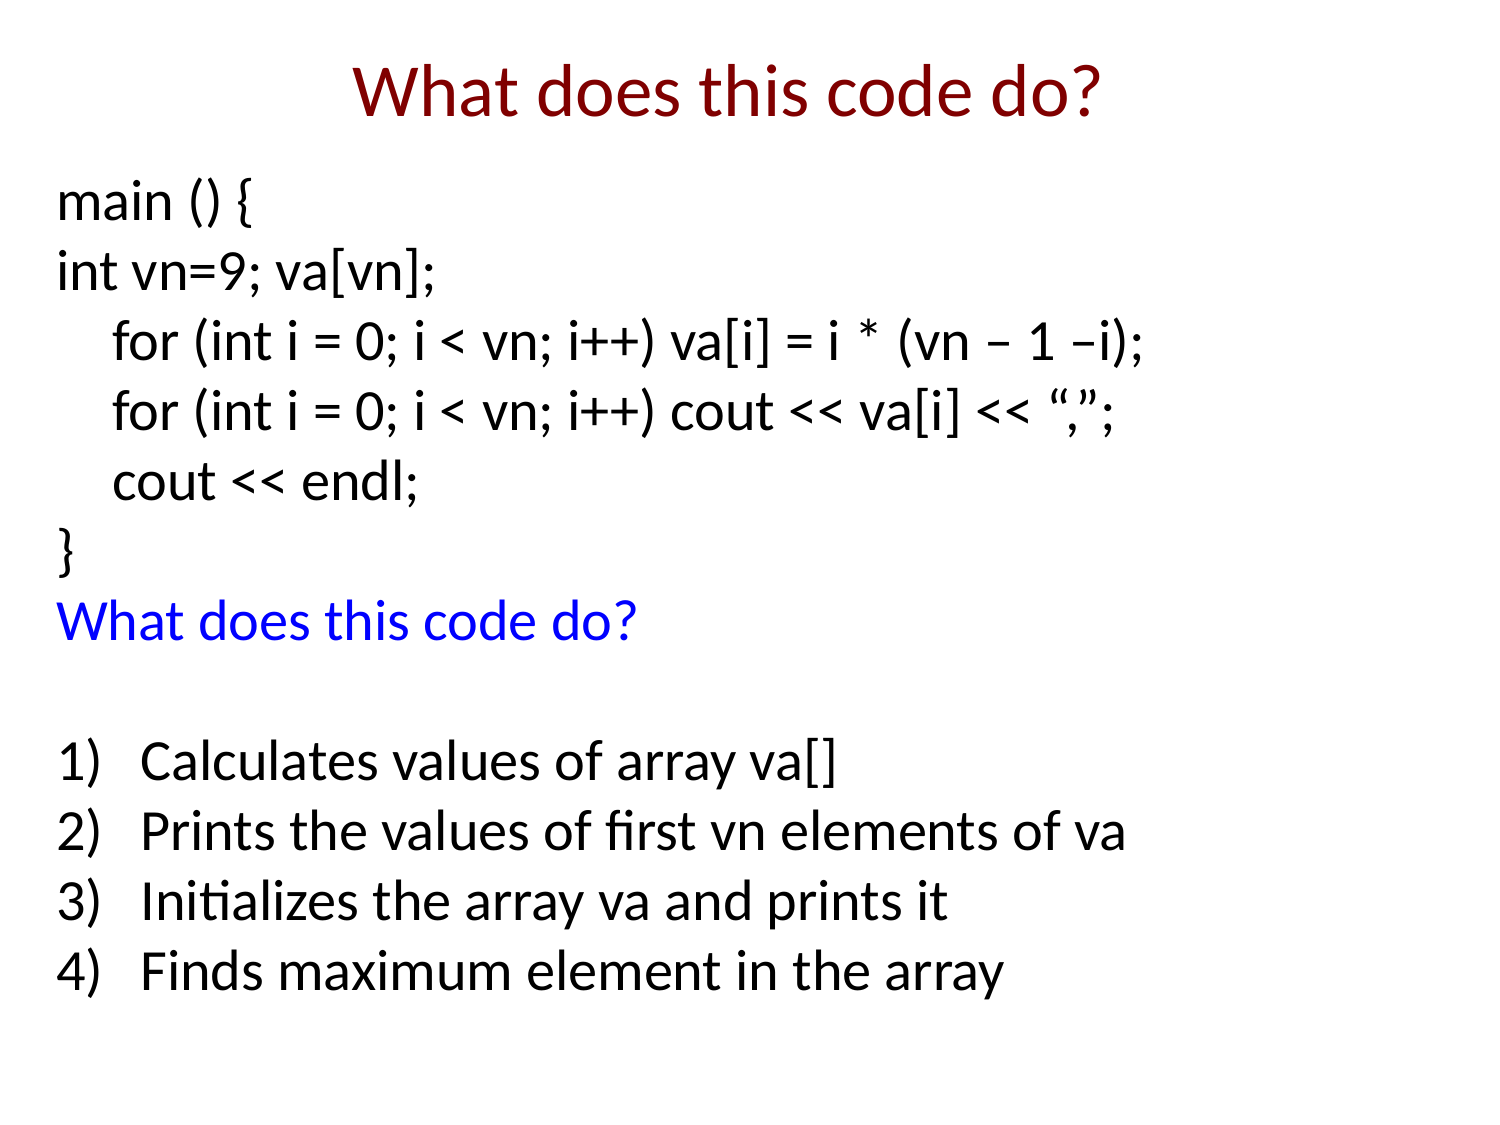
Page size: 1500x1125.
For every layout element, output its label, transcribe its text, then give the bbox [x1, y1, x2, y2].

title What does this code do? [0, 18, 1476, 155]
text_box main () { int vn=9; va[vn]; for (int i = 0; i < vn; i++) va[i] = i * (vn – 1 –i); for (int i = 0; i < vn; i++) cout << va[i] << “,”; cout << endl; } What does this code do? Calculates values of array va[] Prints the values of first vn elements of va Initializes the array va and prints it Finds maximum element in the array [41, 154, 1401, 1010]
